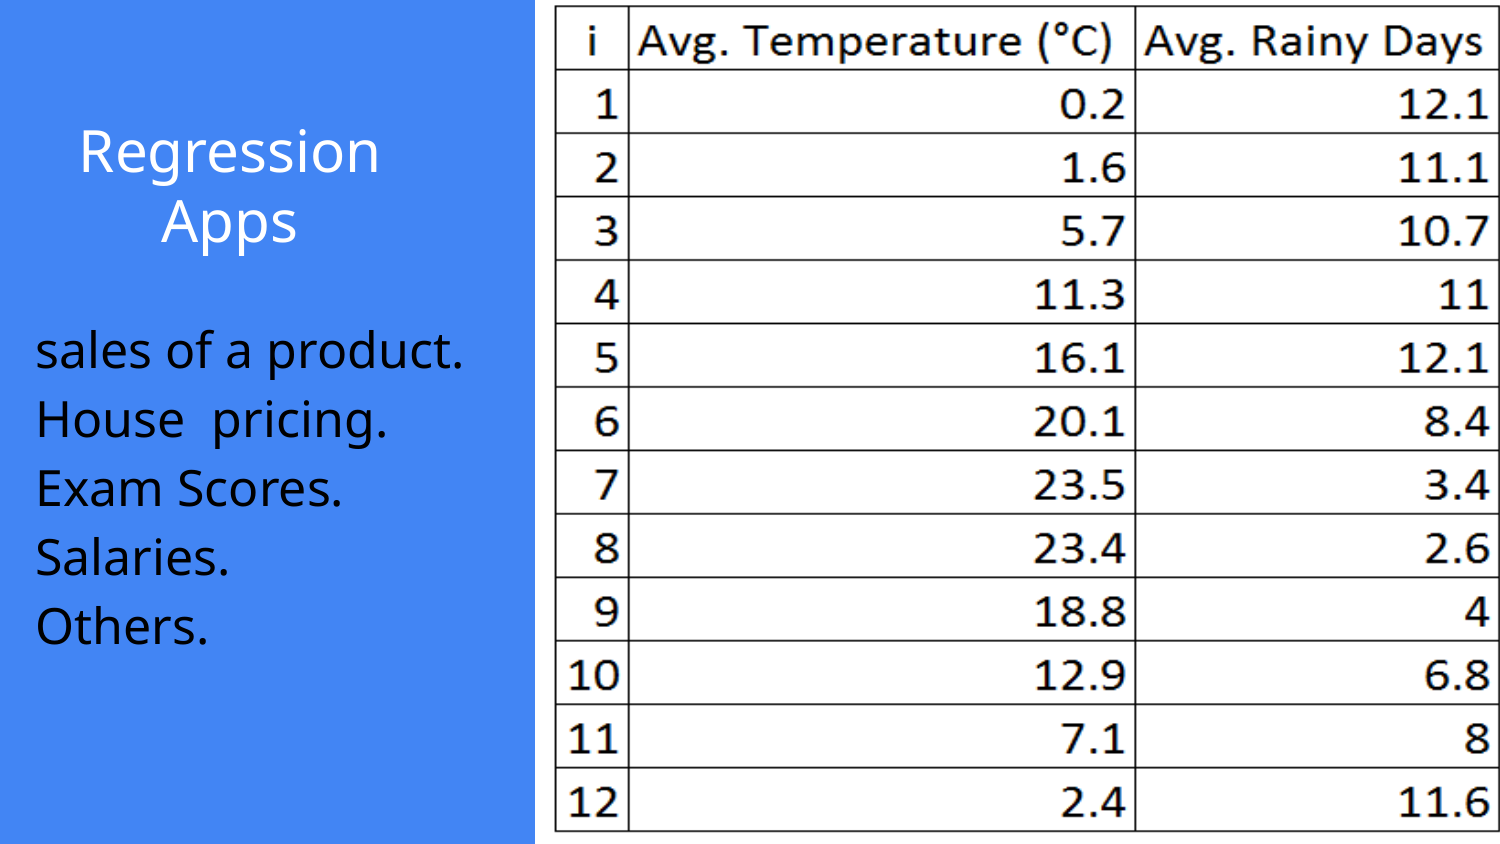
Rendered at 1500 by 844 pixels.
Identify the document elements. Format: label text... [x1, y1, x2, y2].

picture [534, 0, 1500, 844]
title Regression Apps [0, 112, 461, 270]
list sales of a product. House pricing. Exam Scores. Salaries. Others. [20, 294, 482, 793]
